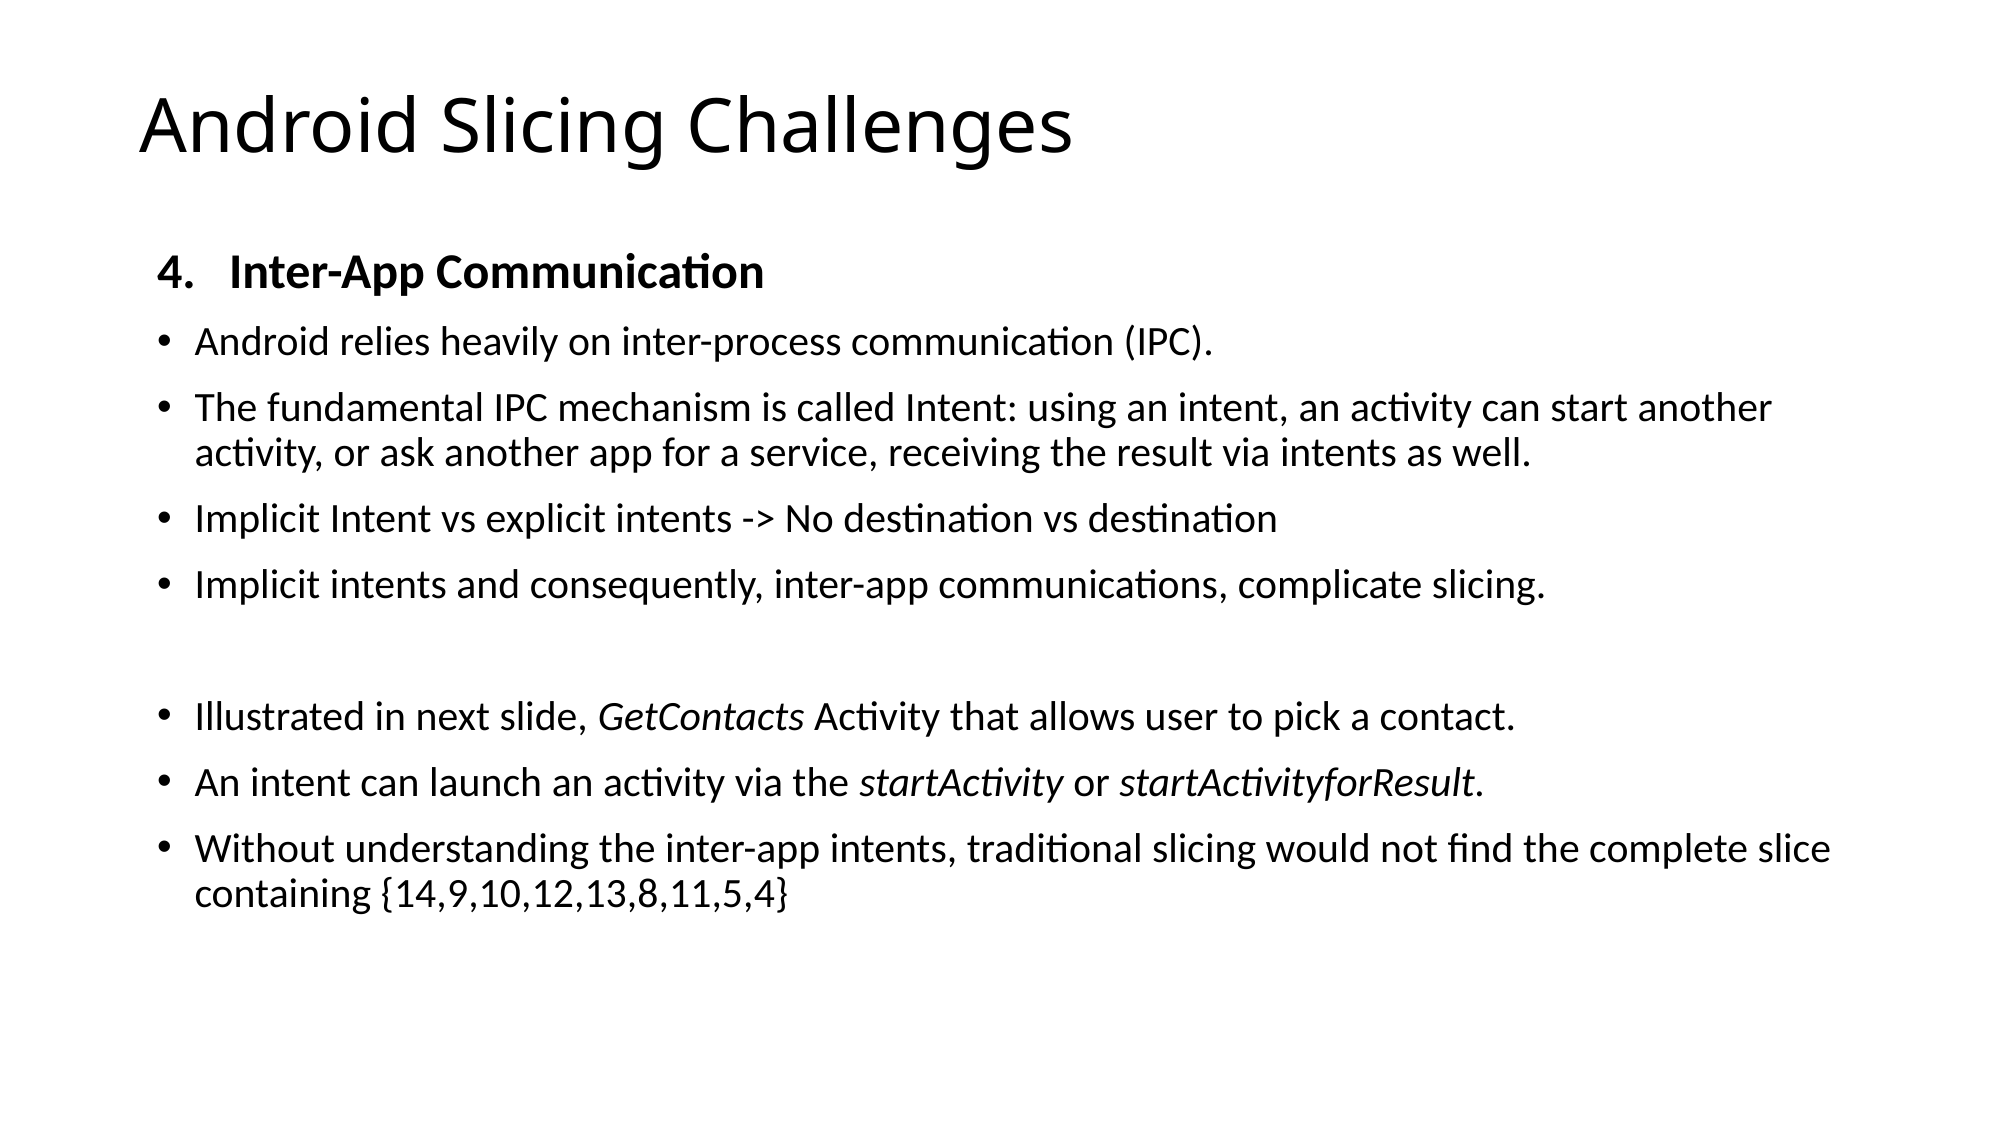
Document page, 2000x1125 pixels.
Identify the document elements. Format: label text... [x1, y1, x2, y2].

list 4. Inter-App Communication Android relies heavily on inter-process communication (IPC). The fundamental IPC mechanism is called Intent: using an intent, an activity can start another activity, or ask another app for a service, receiving the result via intents as well. Implicit Intent vs explicit intents -> No destination vs destination Implicit intents and consequently, inter-app communications, complicate slicing. Illustrated in next slide, GetContacts Activity that allows user to pick a contact. An intent can launch an activity via the startActivity or startActivityforResult. Without understanding the inter-app intents, traditional slicing would not find the complete slice containing {14,9,10,12,13,8,11,5,4} [142, 237, 1942, 1026]
title Android Slicing Challenges [124, 20, 1850, 238]
